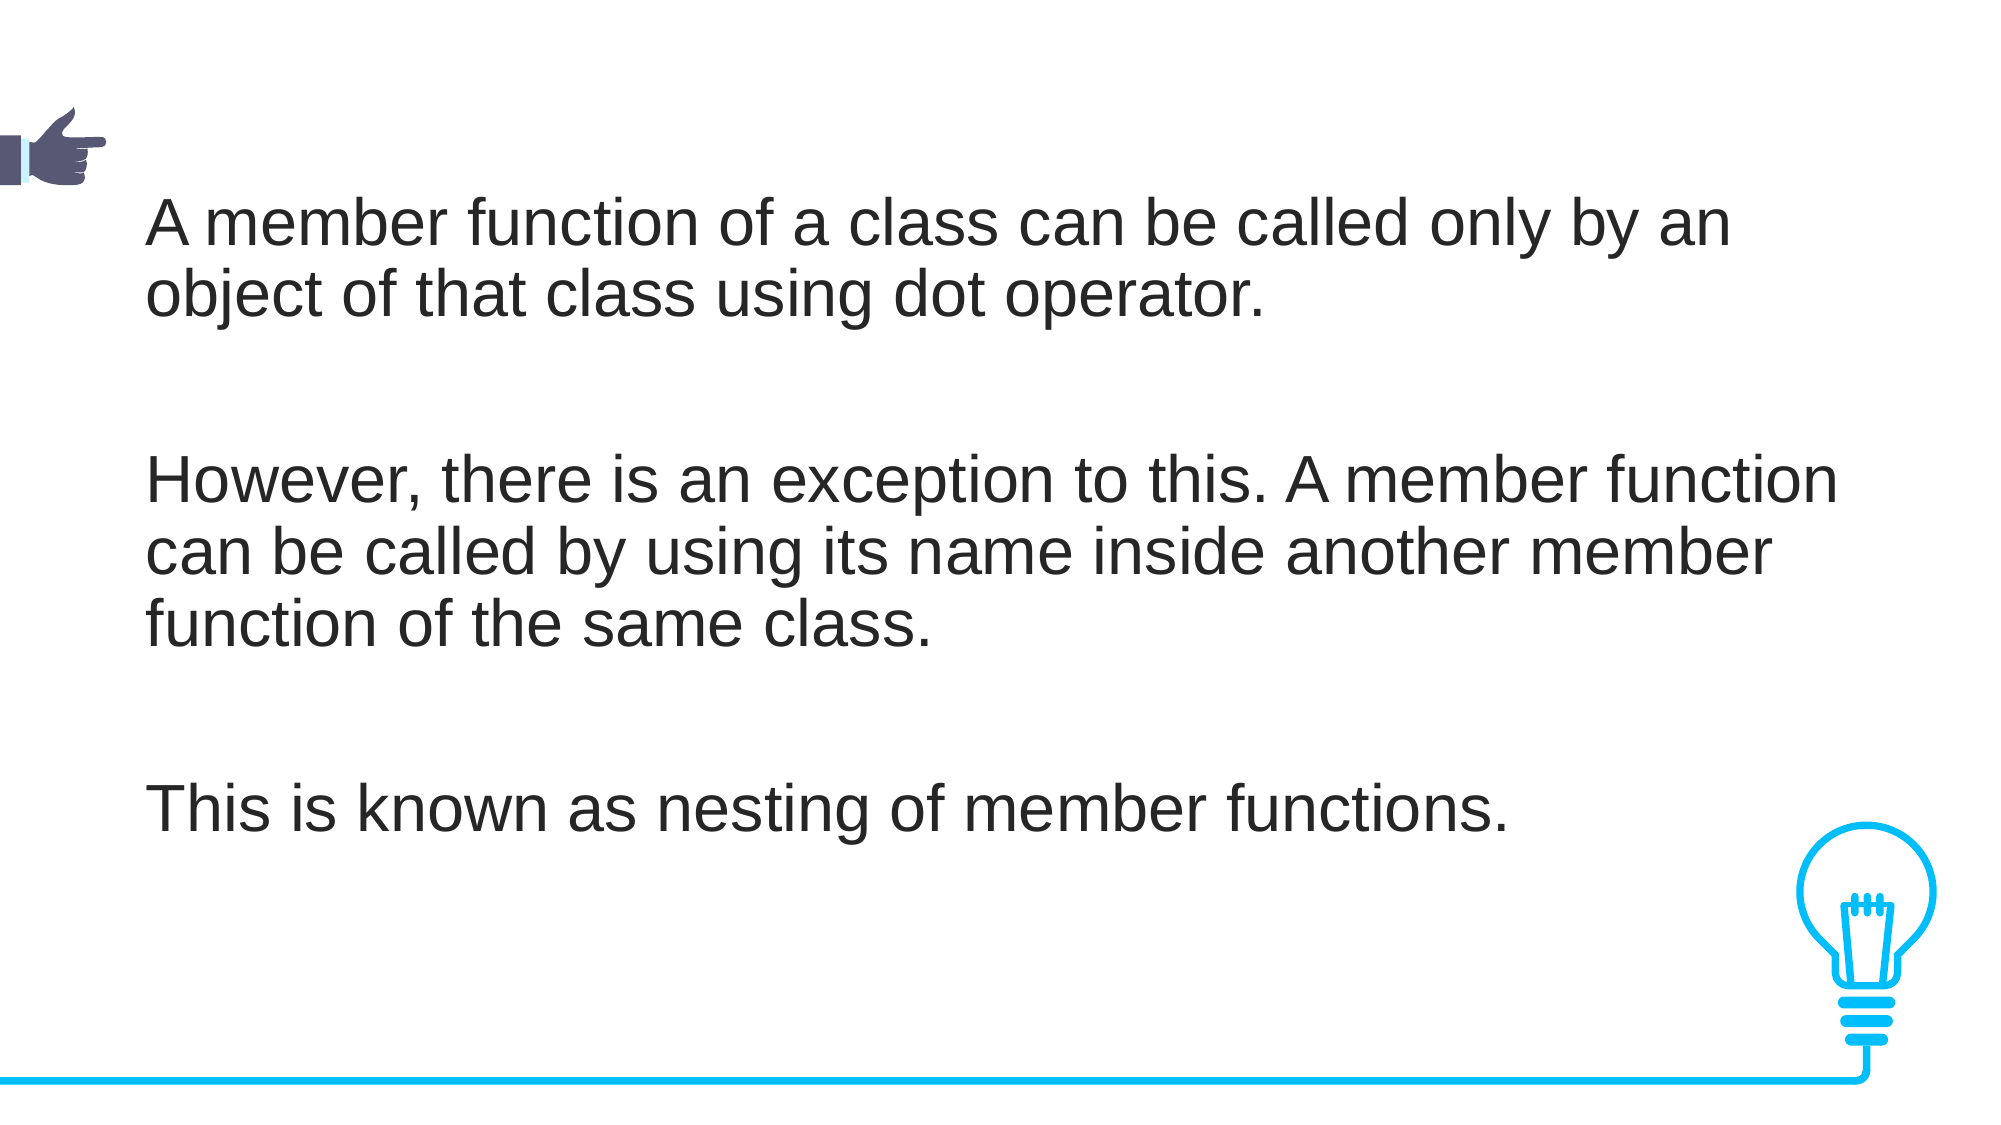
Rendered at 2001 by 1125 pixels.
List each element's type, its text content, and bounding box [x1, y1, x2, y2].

list A member function of a class can be called only by an object of that class using dot operator. However, there is an exception to this. A member function can be called by using its name inside another member function of the same class. This is known as nesting of member functions. [130, 46, 1927, 988]
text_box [0, 107, 107, 186]
